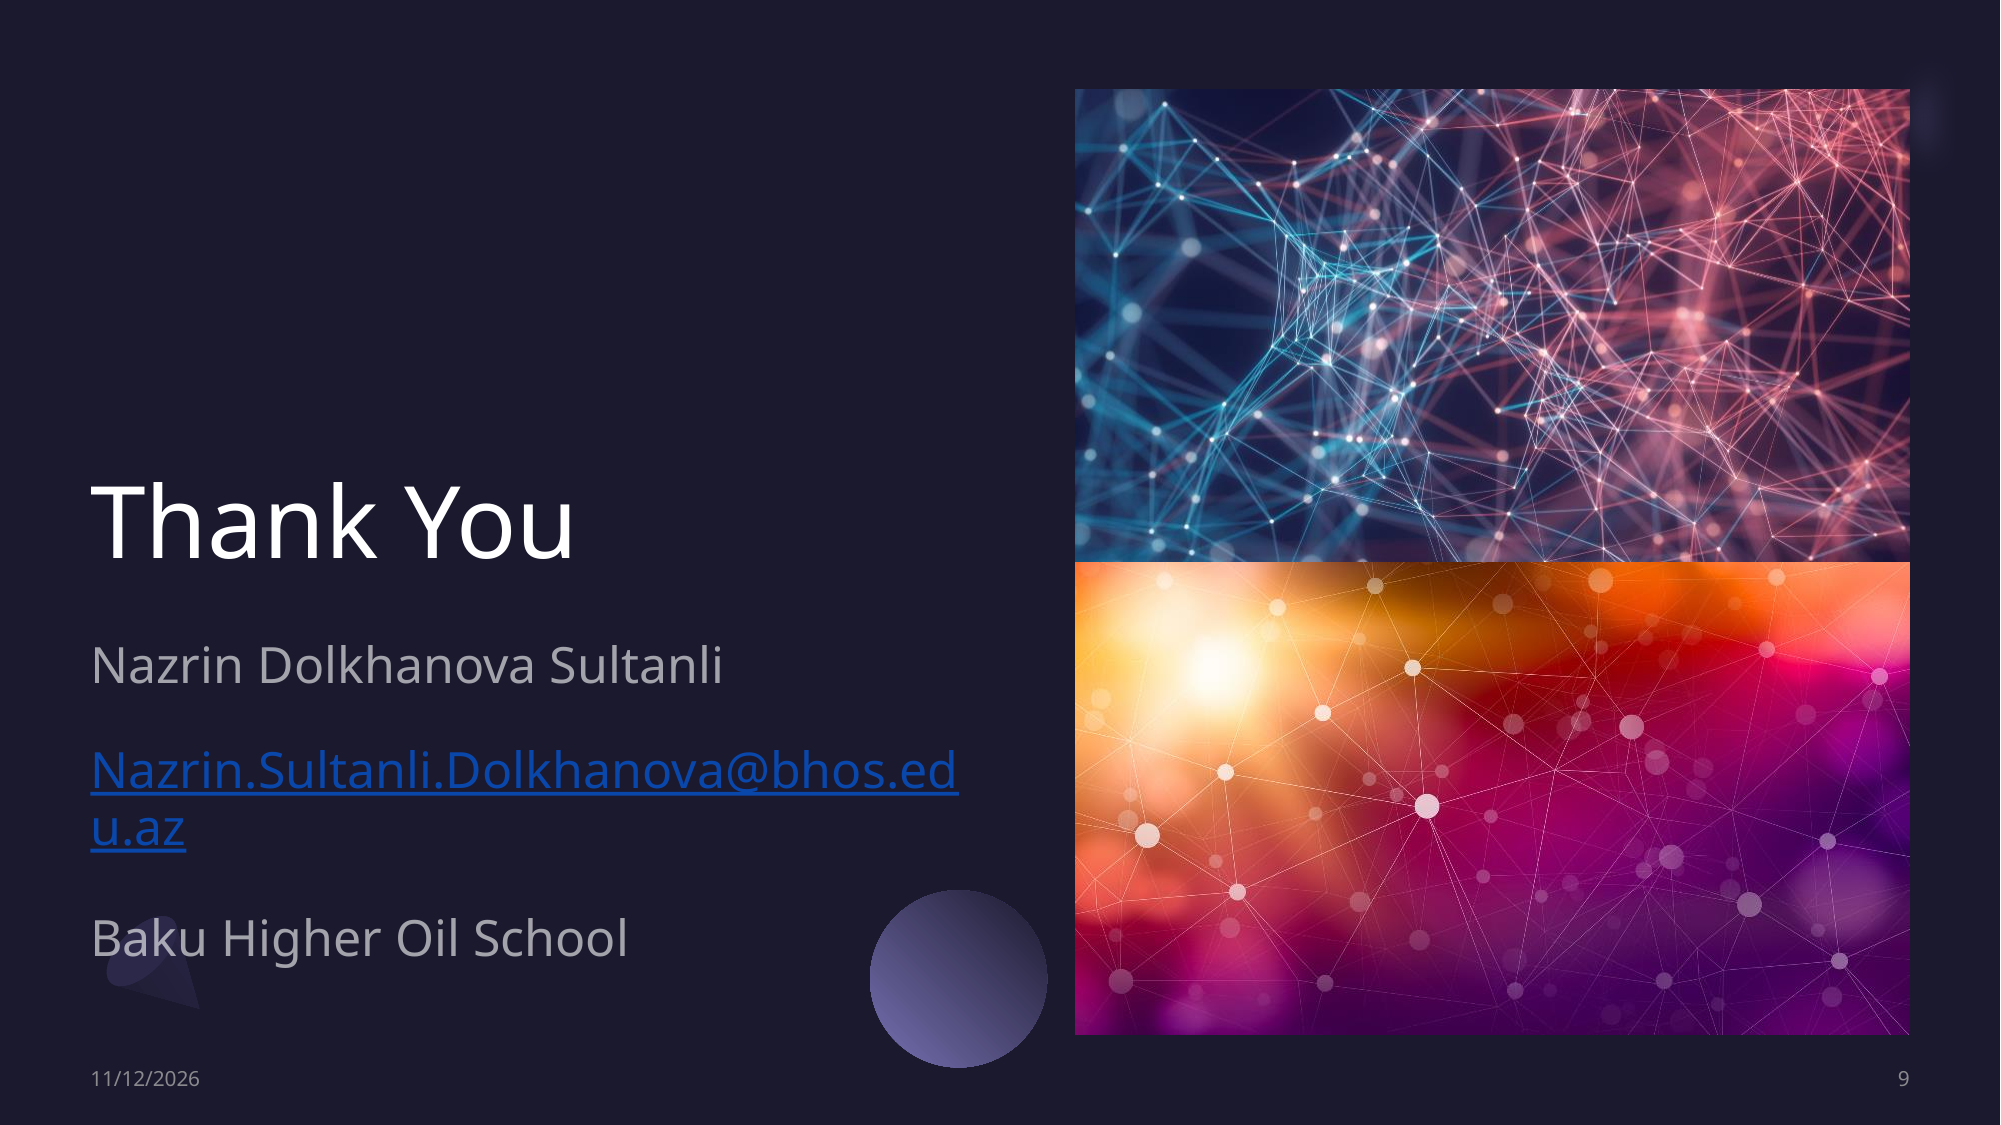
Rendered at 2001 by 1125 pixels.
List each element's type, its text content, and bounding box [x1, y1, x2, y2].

slide_number 9 [1632, 1067, 1910, 1093]
subtitle Nazrin Dolkhanova Sultanli Nazrin.Sultanli.Dolkhanova@bhos.edu.az Baku Higher Oil School [90, 627, 983, 1000]
title Thank You [90, 90, 983, 580]
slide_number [90, 1067, 522, 1093]
picture [1075, 89, 1910, 1035]
